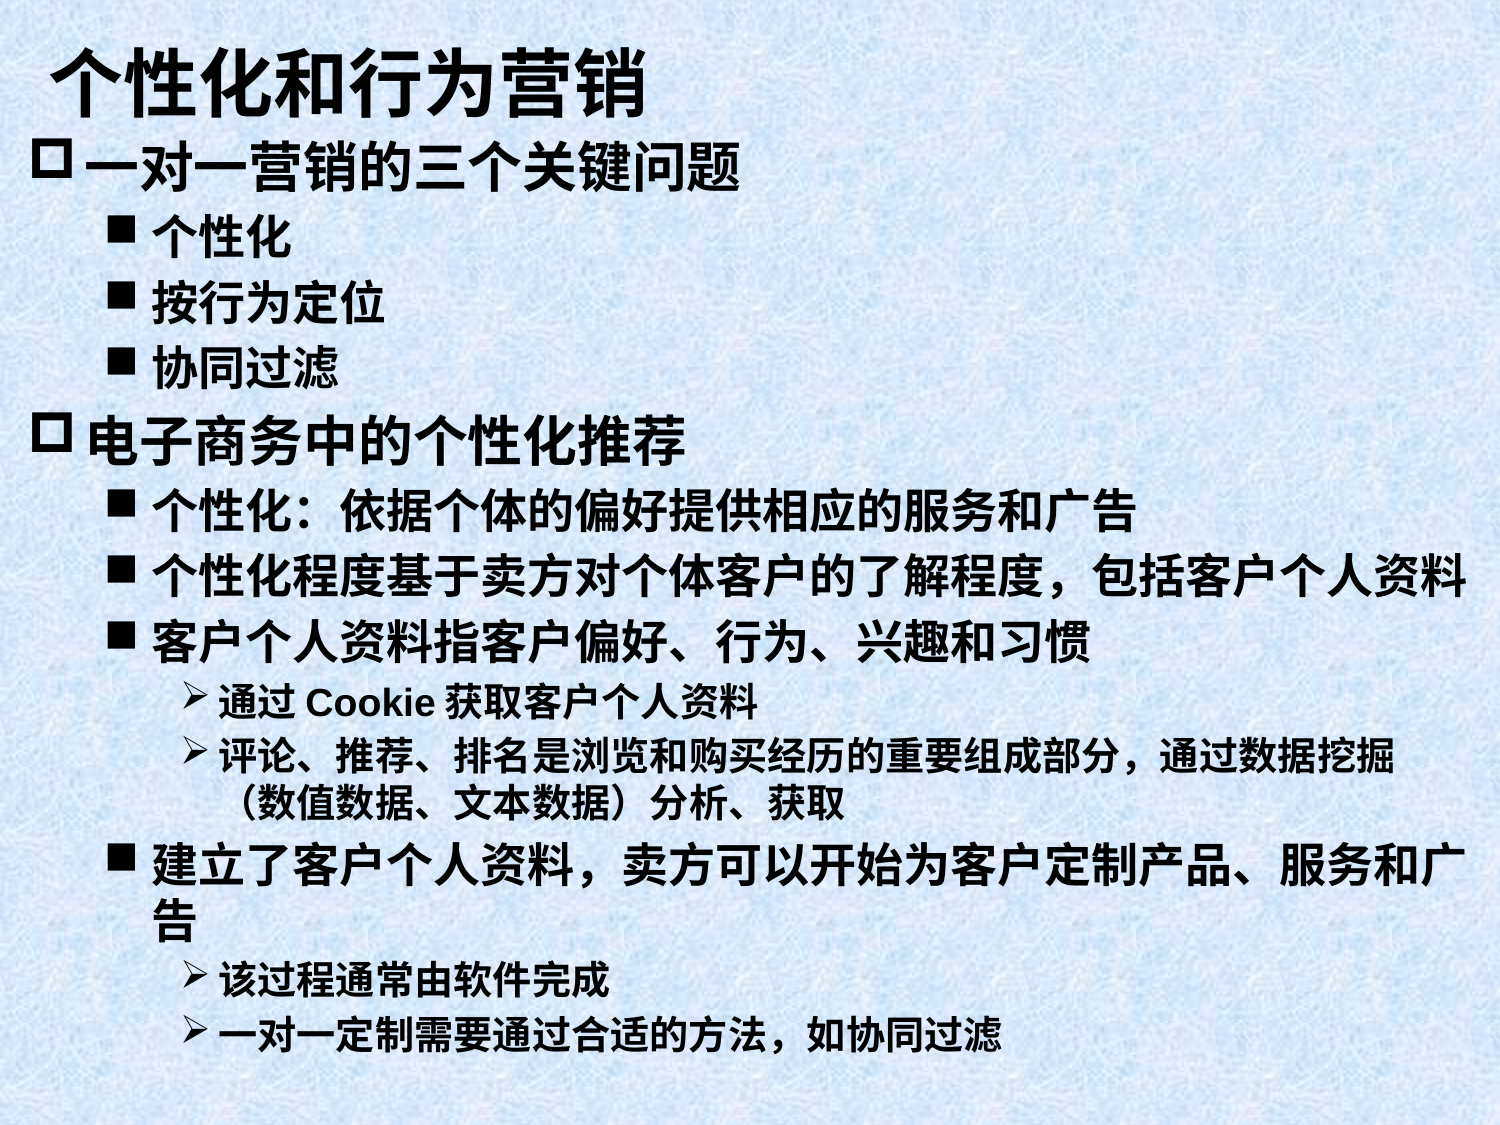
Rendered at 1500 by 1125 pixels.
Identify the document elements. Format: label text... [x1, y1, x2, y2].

title 个性化和行为营销 [33, 12, 1488, 124]
list 一对一营销的三个关键问题 个性化 按行为定位 协同过滤 电子商务中的个性化推荐 个性化：依据个体的偏好提供相应的服务和广告 个性化程度基于卖方对个体客户的了解程度，包括客户个人资料 客户个人资料指客户偏好、行为、兴趣和习惯 通过Cookie获取客户个人资料 评论、推荐、排名是浏览和购买经历的重要组成部分，通过数据挖掘（数值数据、文本数据）分析、获取 建立了客户个人资料，卖方可以开始为客户定制产品、服务和广告 该过程通常由软件完成 一对一定制需要通过合适的方法，如协同过滤 [12, 124, 1488, 1113]
picture [0, 0, 1500, 1125]
